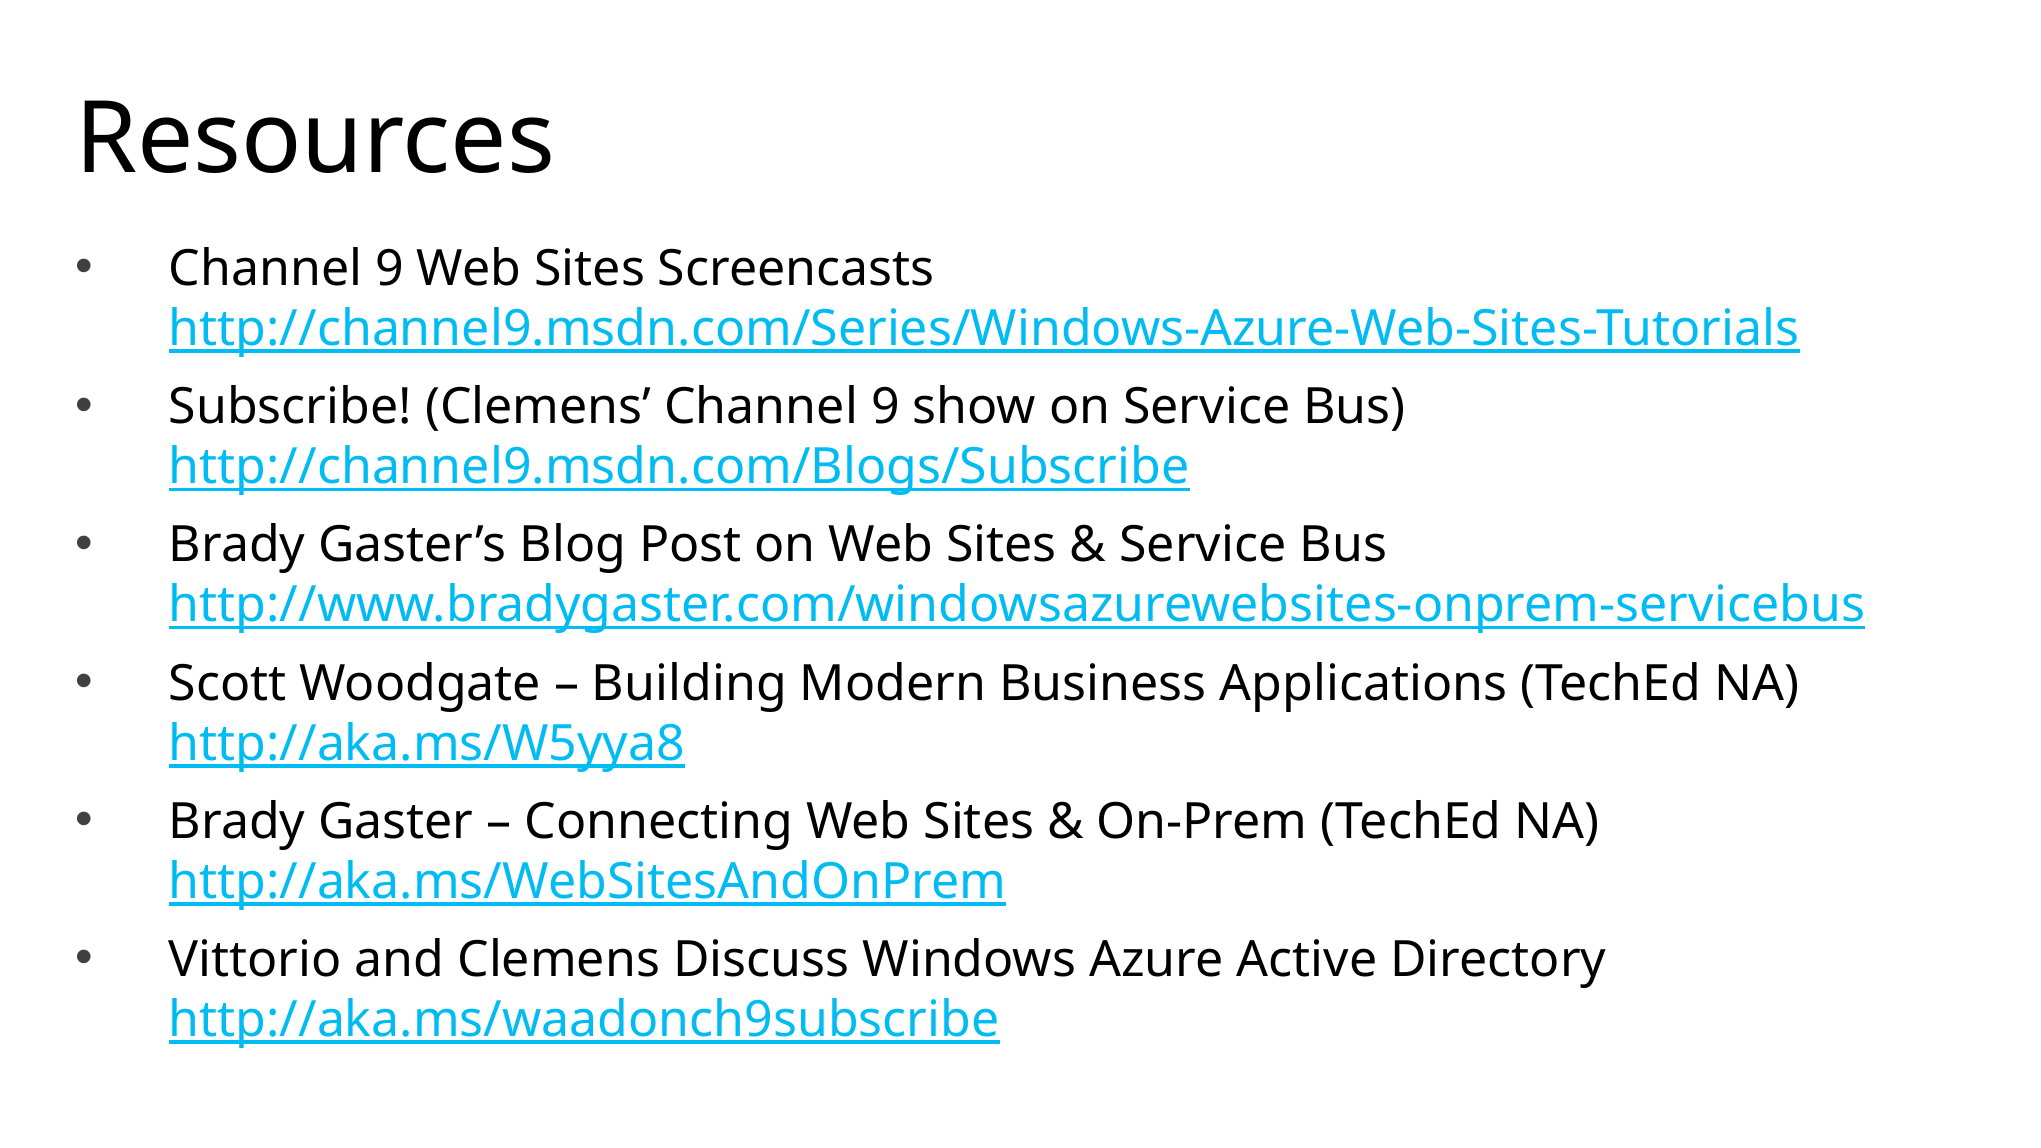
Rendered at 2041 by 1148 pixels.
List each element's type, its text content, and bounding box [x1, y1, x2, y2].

title Resources [45, 48, 1996, 199]
list Channel 9 Web Sites Screencasts http://channel9.msdn.com/Series/Windows-Azure-Web-Sites-Tutorials Subscribe! (Clemens’ Channel 9 show on Service Bus) http://channel9.msdn.com/Blogs/Subscribe Brady Gaster’s Blog Post on Web Sites & Service Bus http://www.bradygaster.com/windowsazurewebsites-onprem-servicebus Scott Woodgate – Building Modern Business Applications (TechEd NA) http://aka.ms/W5yya8 Brady Gaster – Connecting Web Sites & On-Prem (TechEd NA) http://aka.ms/WebSitesAndOnPrem Vittorio and Clemens Discuss Windows Azure Active Directory http://aka.ms/waadonch9subscribe [45, 211, 1996, 1037]
